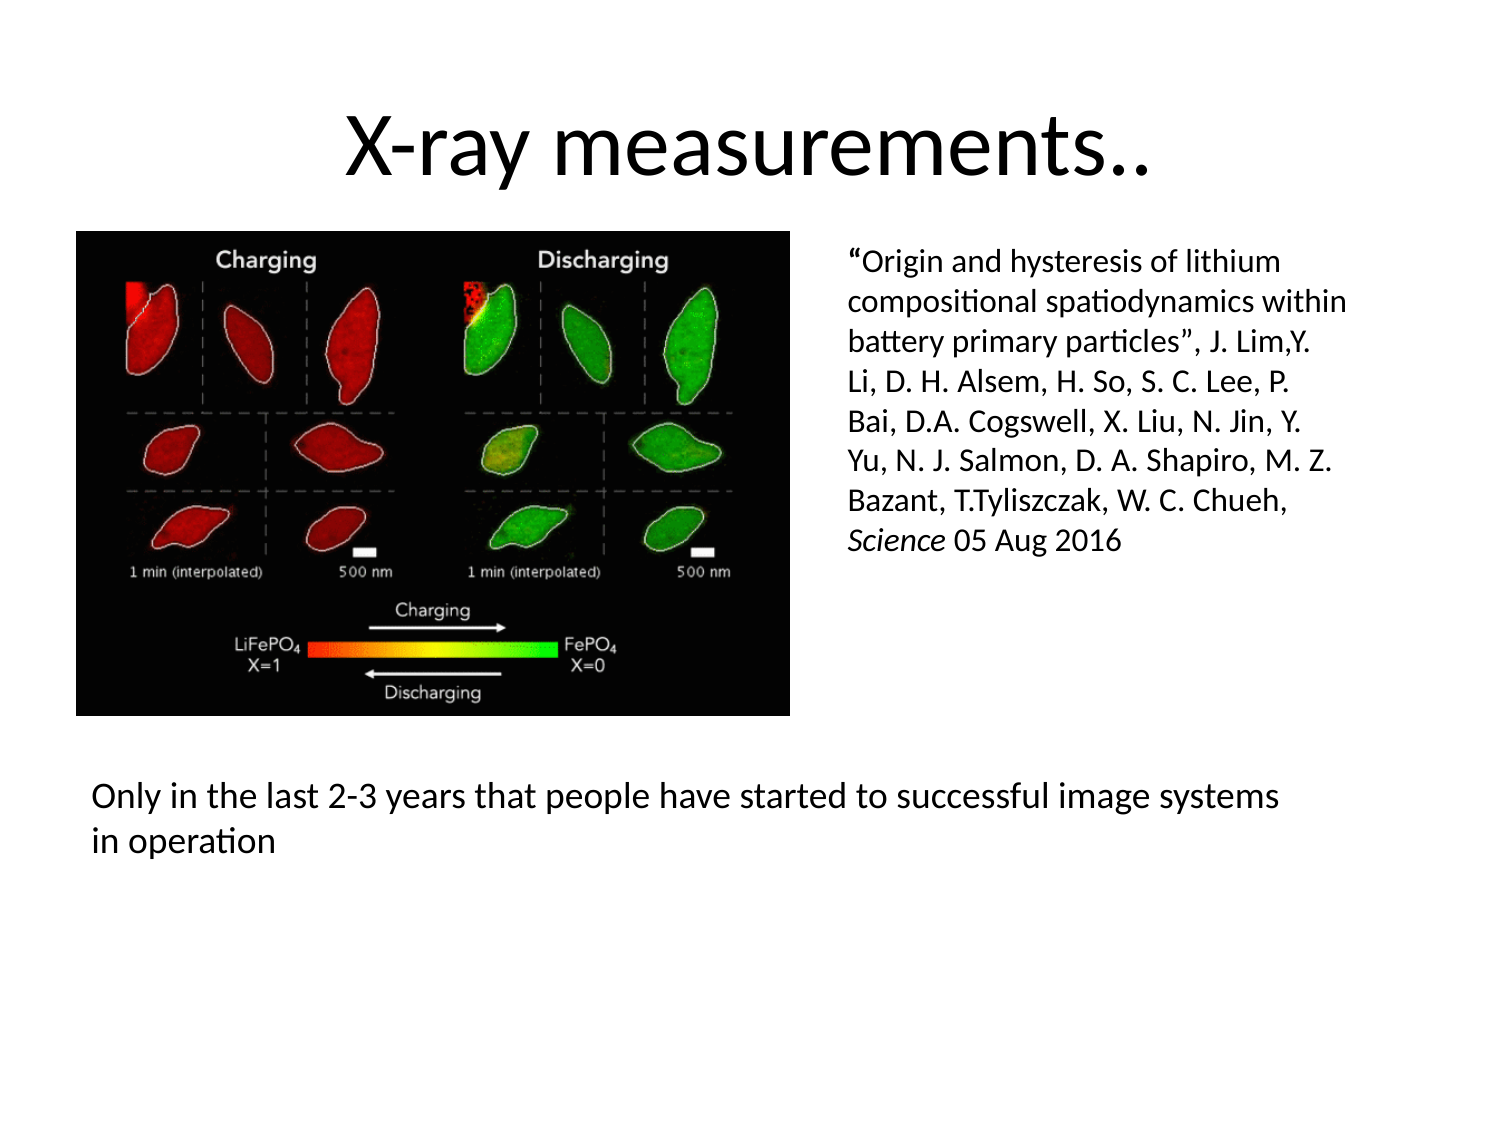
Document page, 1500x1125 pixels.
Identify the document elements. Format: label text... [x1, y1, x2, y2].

picture [76, 231, 790, 717]
text_box “Origin and hysteresis of lithium compositional spatiodynamics within battery primary particles”, J. Lim,Y. Li, D. H. Alsem, H. So, S. C. Lee, P. Bai, D.A. Cogswell, X. Liu, N. Jin, Y. Yu, N. J. Salmon, D. A. Shapiro, M. Z. Bazant, T.Tyliszczak, W. C. Chueh, Science 05 Aug 2016 [832, 231, 1388, 566]
title X-ray measurements.. [75, 45, 1425, 233]
text_box Only in the last 2-3 years that people have started to successful image systems in operation [76, 763, 1306, 868]
